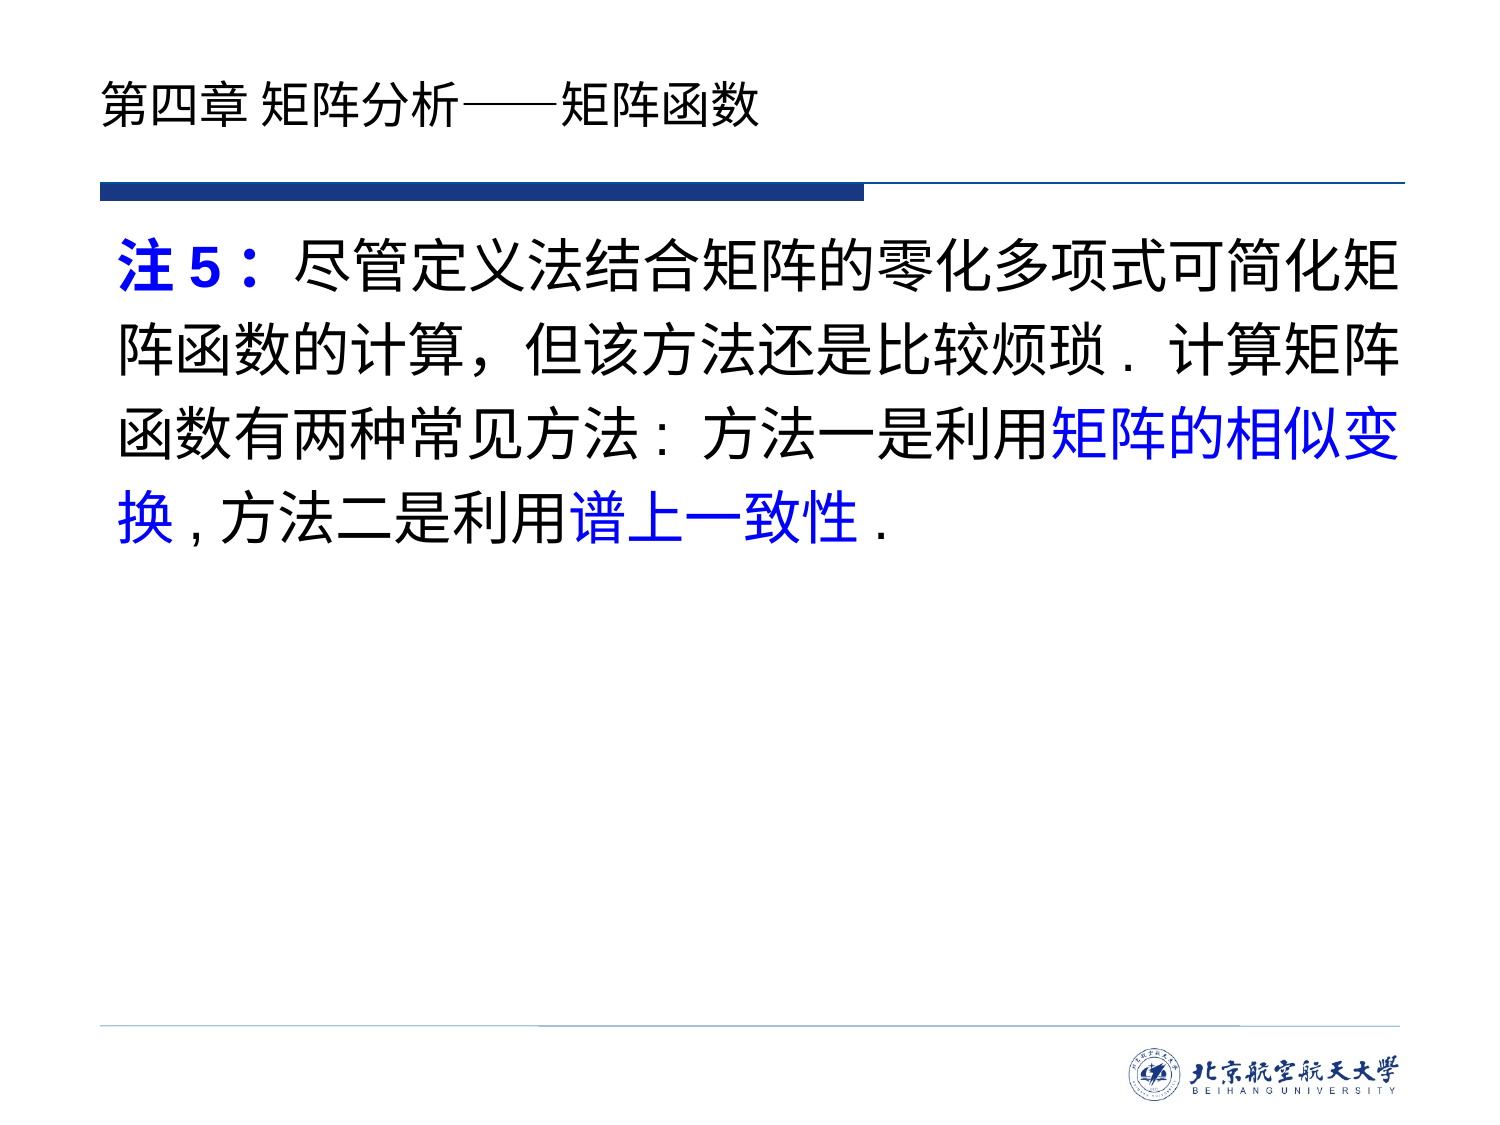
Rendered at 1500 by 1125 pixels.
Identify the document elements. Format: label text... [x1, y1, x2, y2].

text_box 注5：尽管定义法结合矩阵的零化多项式可简化矩阵函数的计算，但该方法还是比较烦琐. 计算矩阵函数有两种常见方法: 方法一是利用矩阵的相似变换,方法二是利用谱上一致性. [101, 207, 1427, 1018]
picture [1114, 1041, 1412, 1108]
title 第四章 矩阵分析——矩阵函数 [83, 29, 1397, 141]
